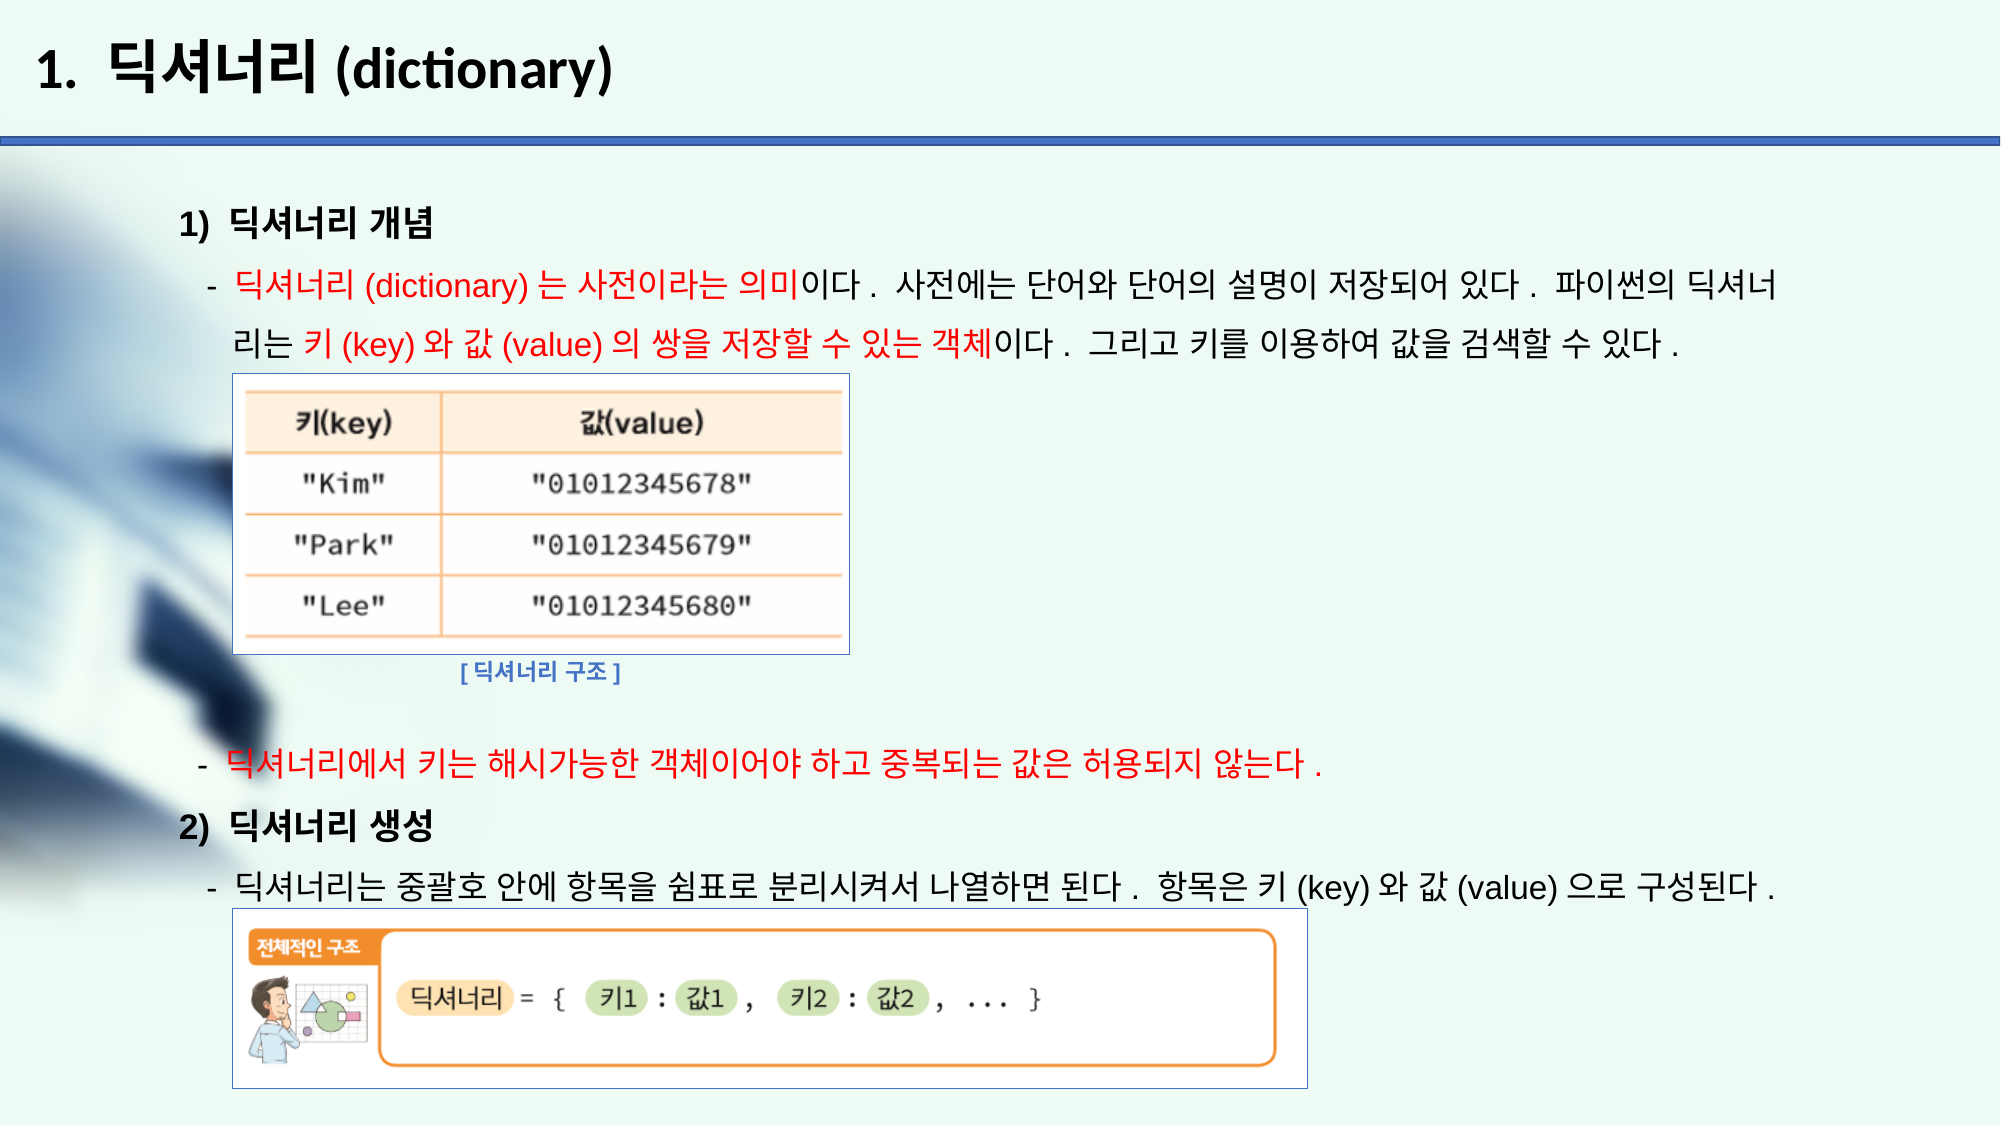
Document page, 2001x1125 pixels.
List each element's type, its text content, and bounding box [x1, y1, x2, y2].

title 1. 딕셔너리(dictionary) [19, 14, 1745, 126]
text_box [딕셔너리 구조] [270, 655, 812, 698]
text_box 1) 딕셔너리 개념 - 딕셔너리(dictionary)는 사전이라는 의미이다. 사전에는 단어와 단어의 설명이 저장되어 있다. 파이썬의 딕셔너 리는 키(key)와 값(value)의 쌍을 저장할 수 있는 객체이다. 그리고 키를 이용하여 값을 검색할 수 있다. - 딕셔너리에서 키는 해시가능한 객체이어야 하고 중복되는 값은 허용되지 않는다. 2) 딕셔너리 생성 - 딕셔너리는 중괄호 안에 항목을 쉼표로 분리시켜서 나열하면 된다. 항목은 키(key)와 값(value)으로 구성된다. [163, 172, 1922, 974]
picture [0, 0, 2000, 136]
picture [0, 146, 2000, 1125]
